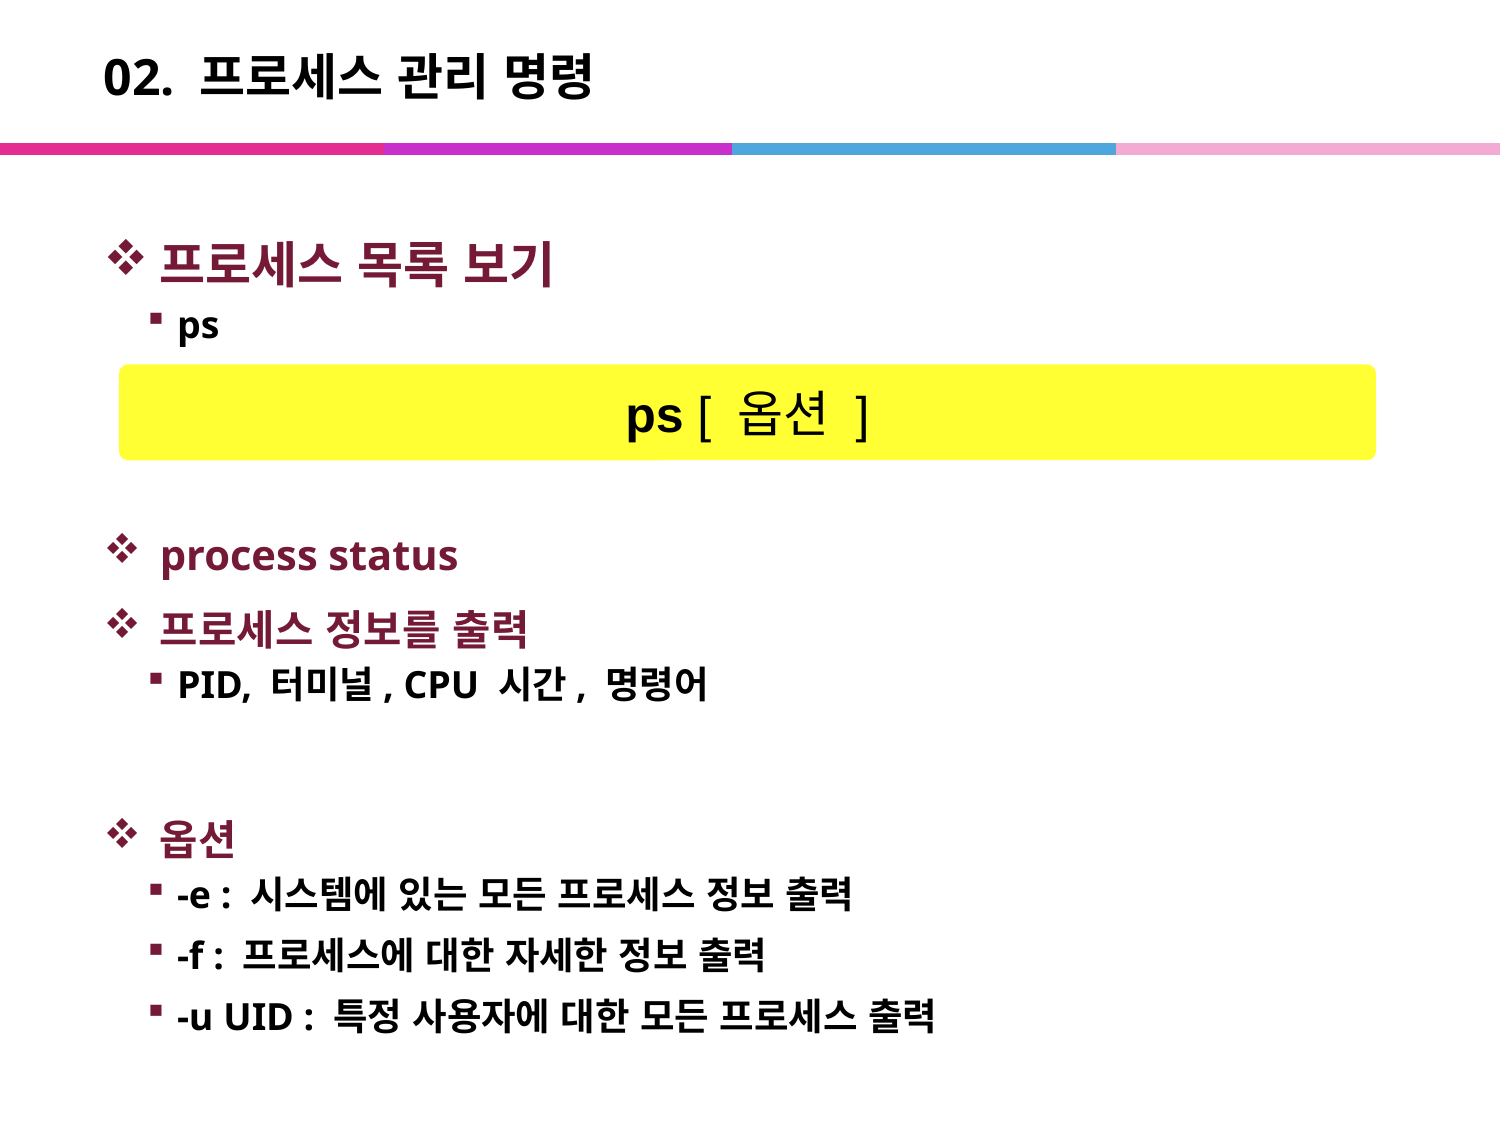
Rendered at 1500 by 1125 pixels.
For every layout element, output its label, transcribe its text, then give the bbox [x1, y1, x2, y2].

title 02. 프로세스 관리 명령 [88, 30, 1330, 121]
text_box ps [ 옵션 ] [118, 364, 1377, 461]
list 프로세스 목록 보기 ps process status 프로세스 정보를 출력 PID, 터미널, CPU 시간, 명령어 옵션 -e : 시스템에 있는 모든 프로세스 정보 출력 -f : 프로세스에 대한 자세한 정보 출력 -u UID : 특정 사용자에 대한 모든 프로세스 출력 [88, 196, 1448, 1083]
